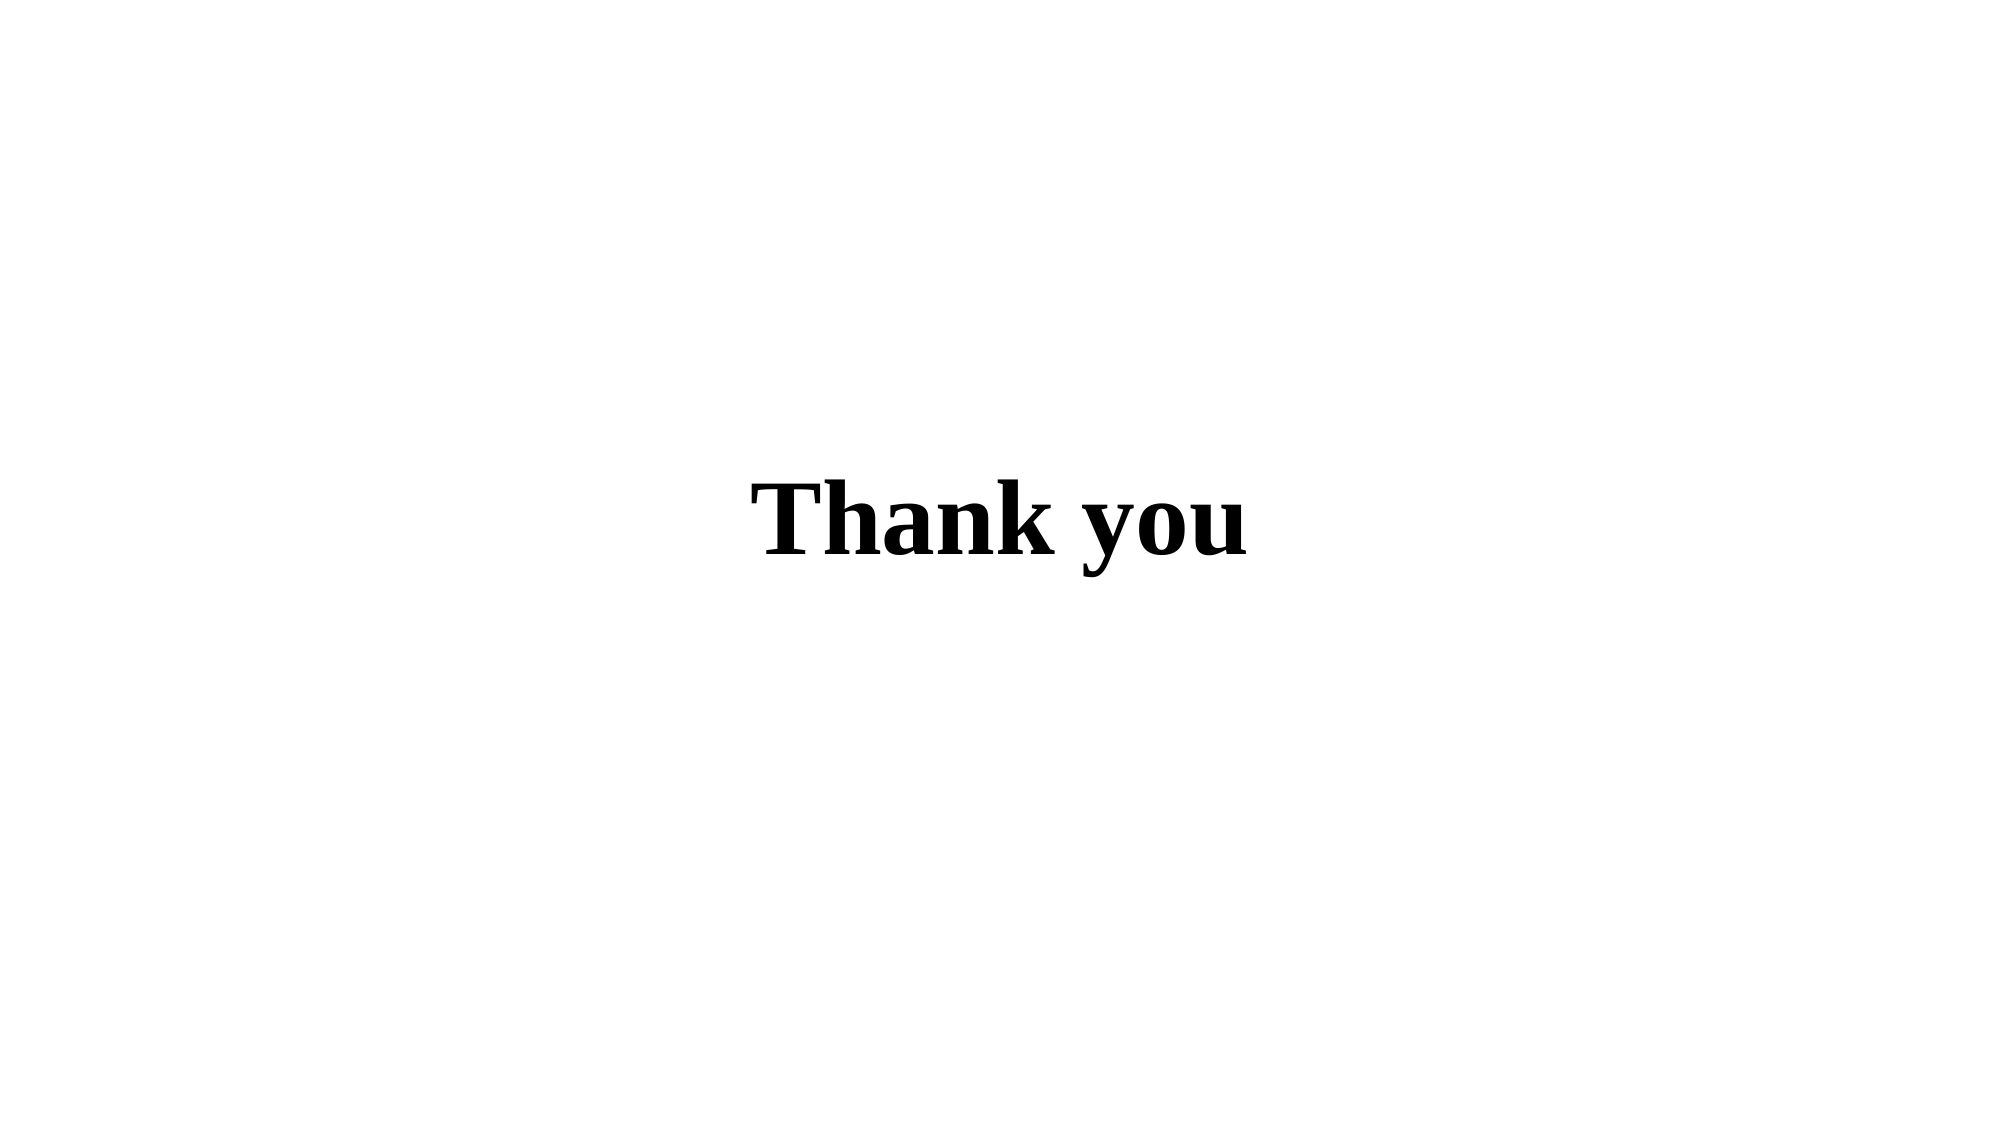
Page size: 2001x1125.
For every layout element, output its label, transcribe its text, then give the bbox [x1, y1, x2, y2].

title Thank you [137, 453, 1863, 672]
